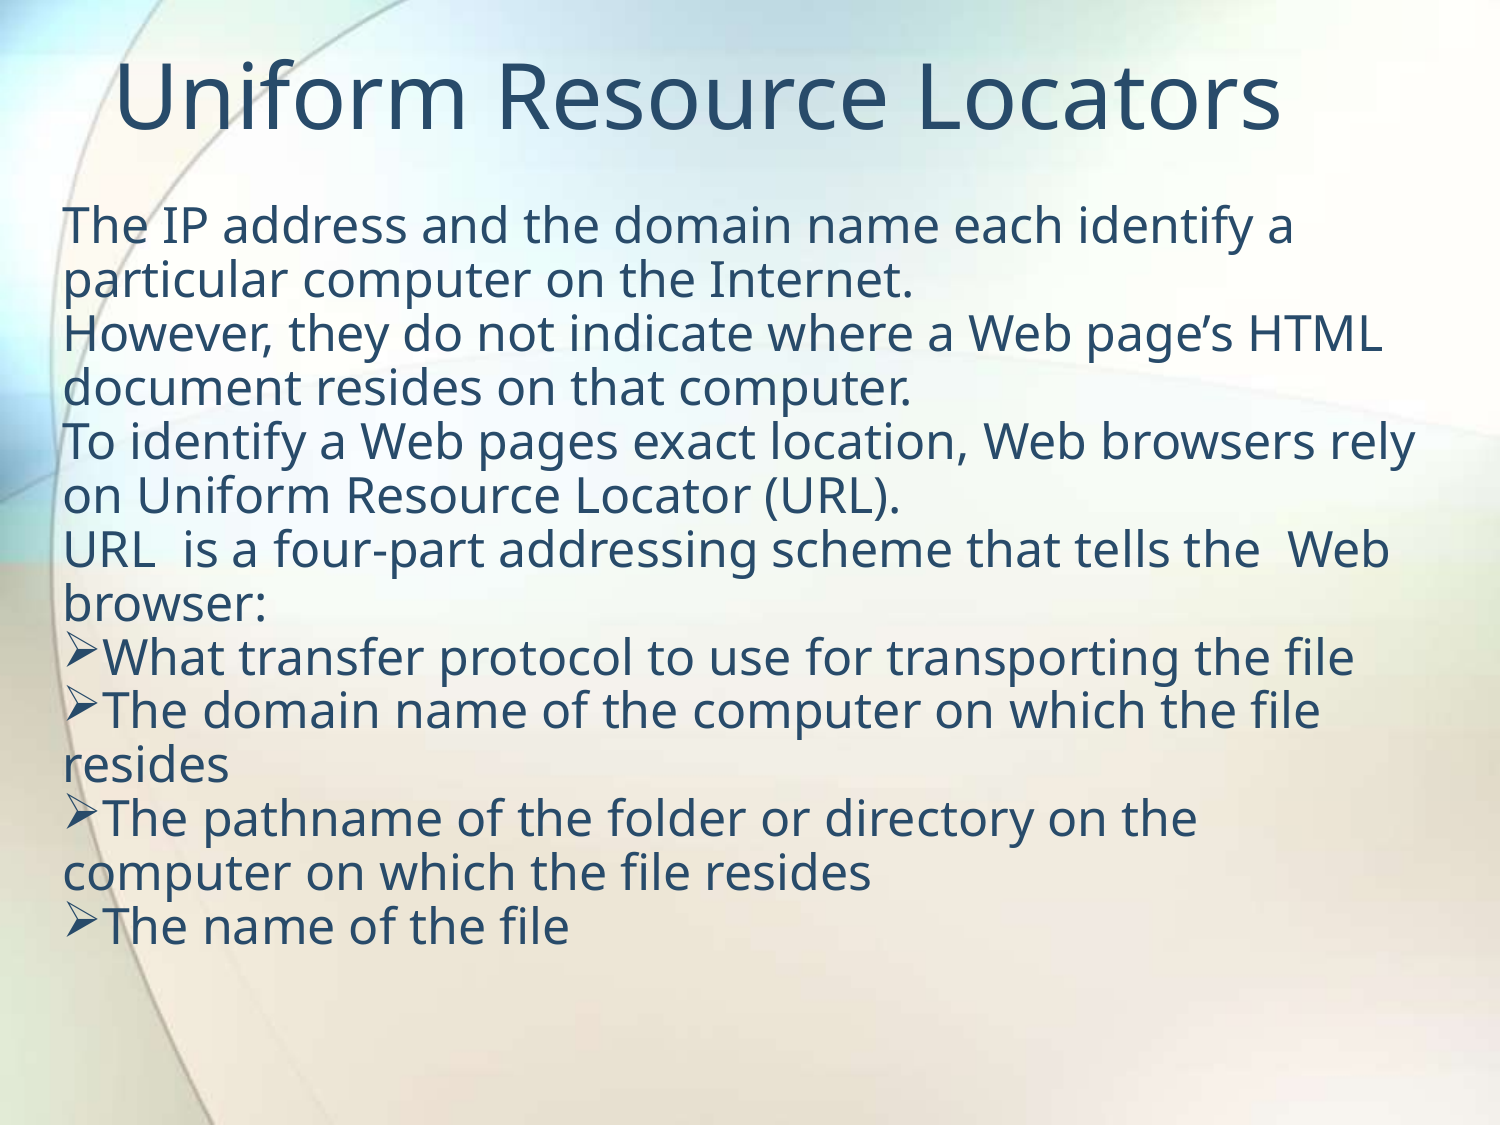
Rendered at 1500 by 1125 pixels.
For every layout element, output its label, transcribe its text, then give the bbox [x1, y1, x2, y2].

list The IP address and the domain name each identify a particular computer on the Internet. However, they do not indicate where a Web page’s HTML document resides on that computer. To identify a Web pages exact location, Web browsers rely on Uniform Resource Locator (URL). URL is a four-part addressing scheme that tells the Web browser: What transfer protocol to use for transporting the file The domain name of the computer on which the file resides The pathname of the folder or directory on the computer on which the file resides The name of the file [62, 200, 1438, 1025]
picture [0, 0, 1500, 1125]
title Uniform Resource Locators [112, 37, 1388, 150]
